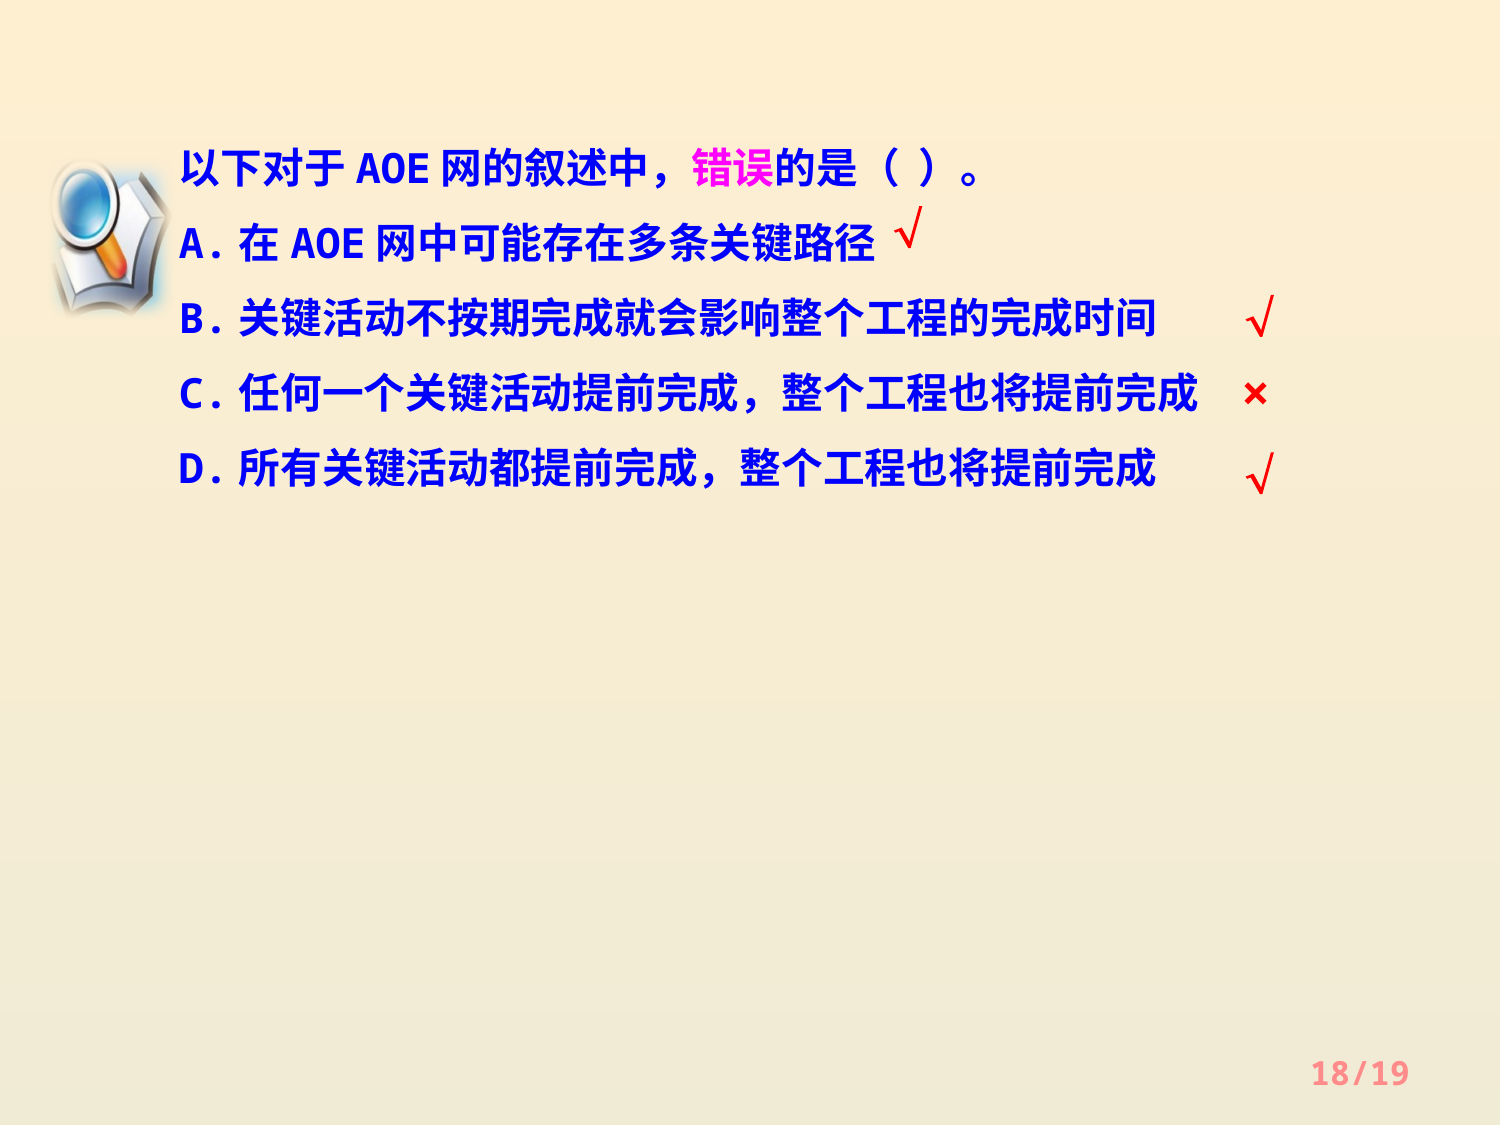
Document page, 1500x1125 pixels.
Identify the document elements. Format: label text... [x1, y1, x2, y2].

text_box 以下对于AOE网的叙述中，错误的是（ ）。 A.在AOE网中可能存在多条关键路径 B.关键活动不按期完成就会影响整个工程的完成时间 C.任何一个关键活动提前完成，整个工程也将提前完成 D.所有关键活动都提前完成，整个工程也将提前完成 [164, 109, 1430, 500]
slide_number 18/19 [1074, 1042, 1425, 1103]
text_box  [1230, 433, 1289, 511]
text_box  [1230, 276, 1289, 354]
text_box × [1226, 351, 1309, 429]
text_box  [878, 187, 938, 265]
picture [46, 155, 177, 322]
